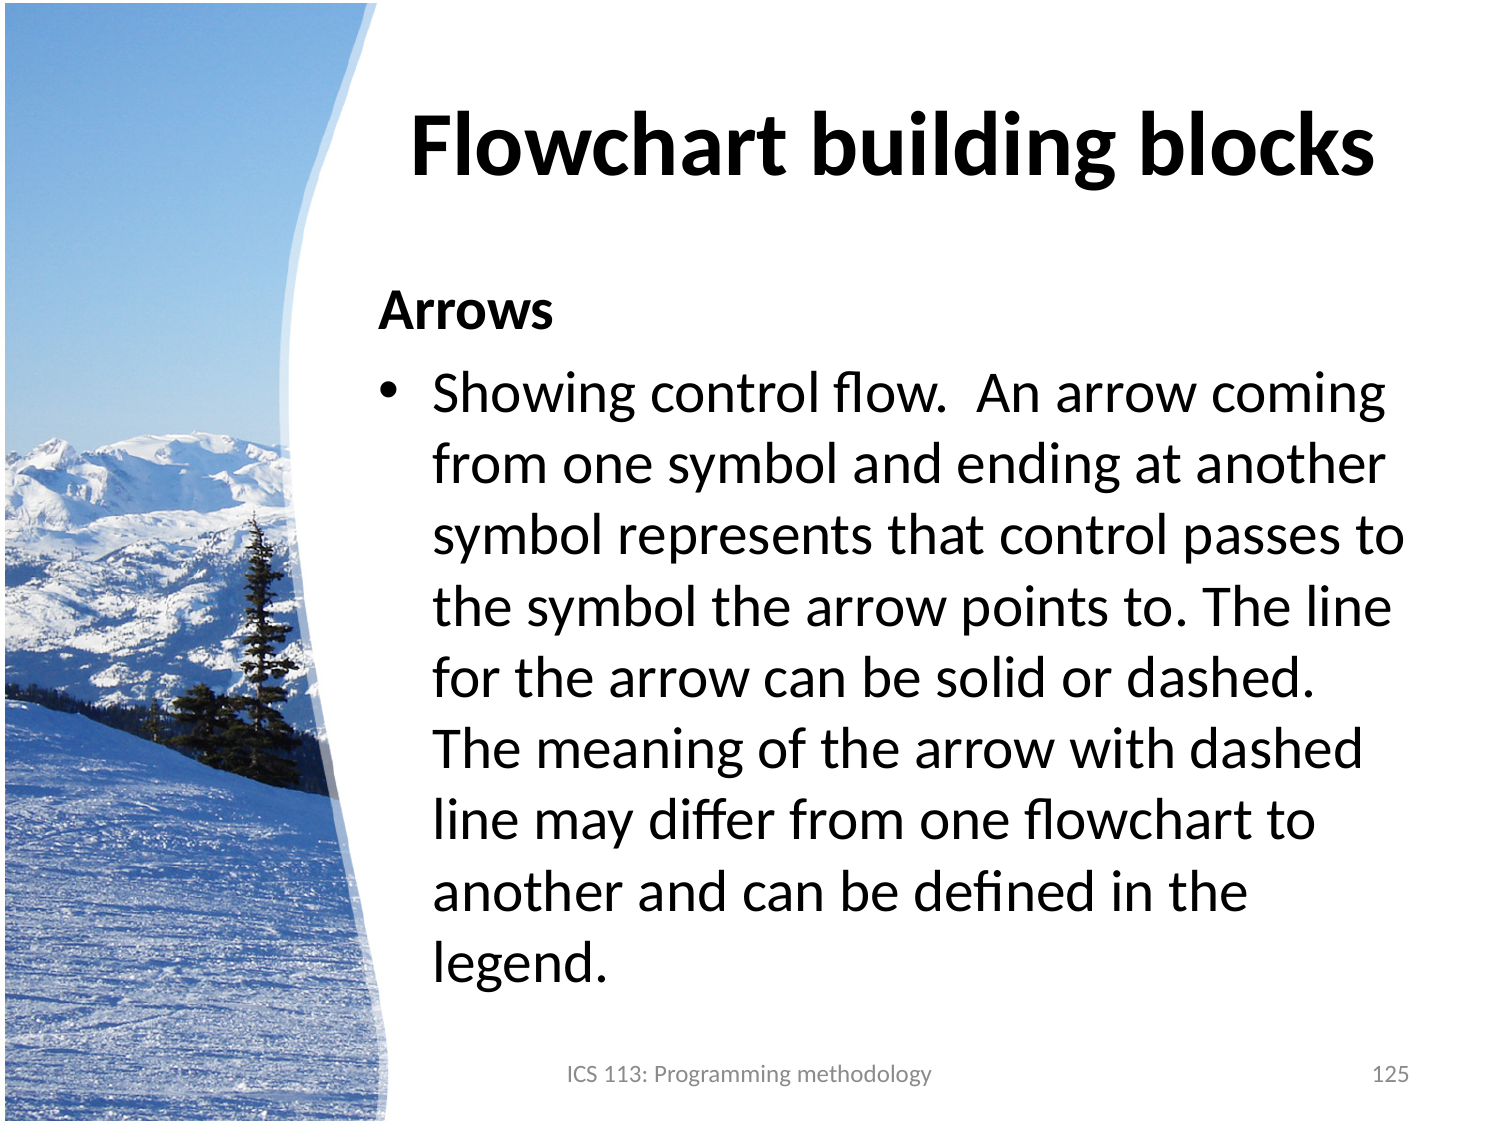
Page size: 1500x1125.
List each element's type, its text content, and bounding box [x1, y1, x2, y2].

picture [0, 0, 1500, 1125]
list Arrows Showing control flow. An arrow coming from one symbol and ending at another symbol represents that control passes to the symbol the arrow points to. The line for the arrow can be solid or dashed. The meaning of the arrow with dashed line may differ from one flowchart to another and can be defined in the legend. [363, 262, 1426, 1006]
slide_number 125 [1074, 1042, 1425, 1103]
title Flowchart building blocks [363, 44, 1426, 233]
footer ICS 113: Programming methodology [512, 1042, 988, 1103]
